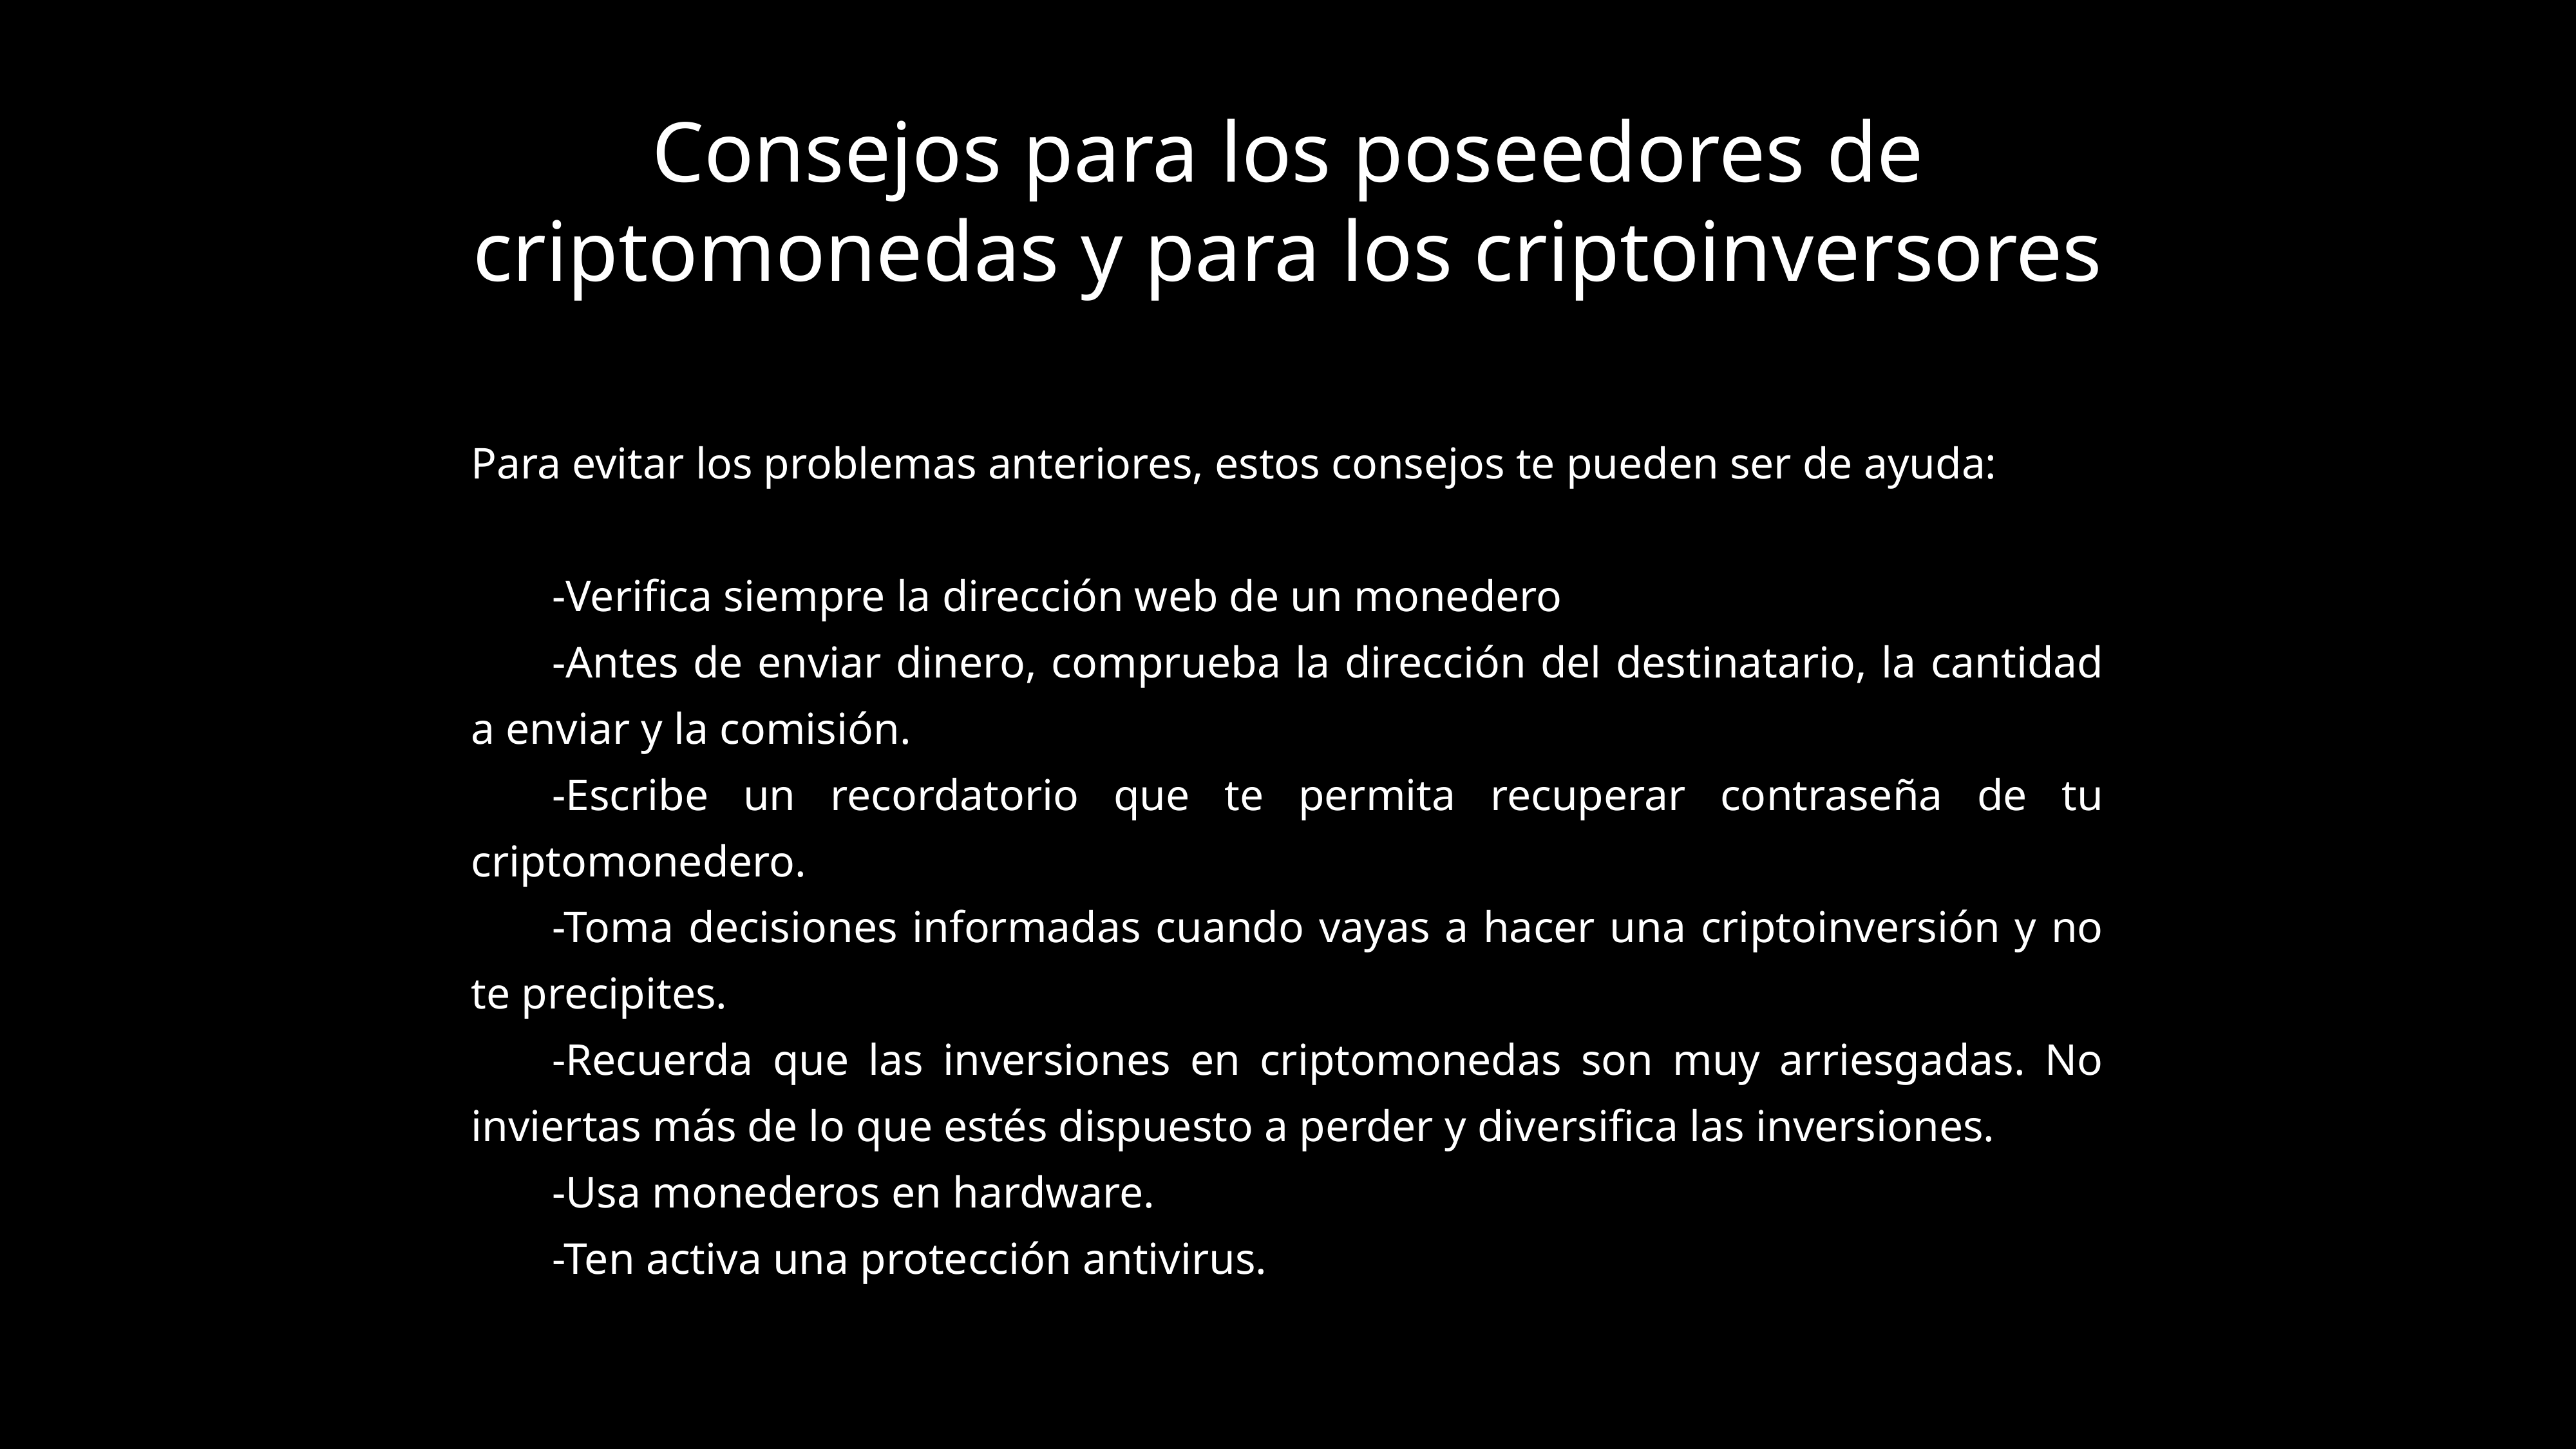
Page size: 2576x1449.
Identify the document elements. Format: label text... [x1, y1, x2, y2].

list Para evitar los problemas anteriores, estos consejos te pueden ser de ayuda: -Verifica siempre la dirección web de un monedero -Antes de enviar dinero, comprueba la dirección del destinatario, la cantidad a enviar y la comisión. -Escribe un recordatorio que te permita recuperar contraseña de tu criptomonedero. -Toma decisiones informadas cuando vayas a hacer una criptoinversión y no te precipites. -Recuerda que las inversiones en criptomonedas son muy arriesgadas. No inviertas más de lo que estés dispuesto a perder y diversifica las inversiones. -Usa monederos en hardware. -Ten activa una protección antivirus. [463, 384, 2113, 1320]
title Consejos para los poseedores de criptomonedas y para los criptoinversores [463, 37, 2113, 359]
